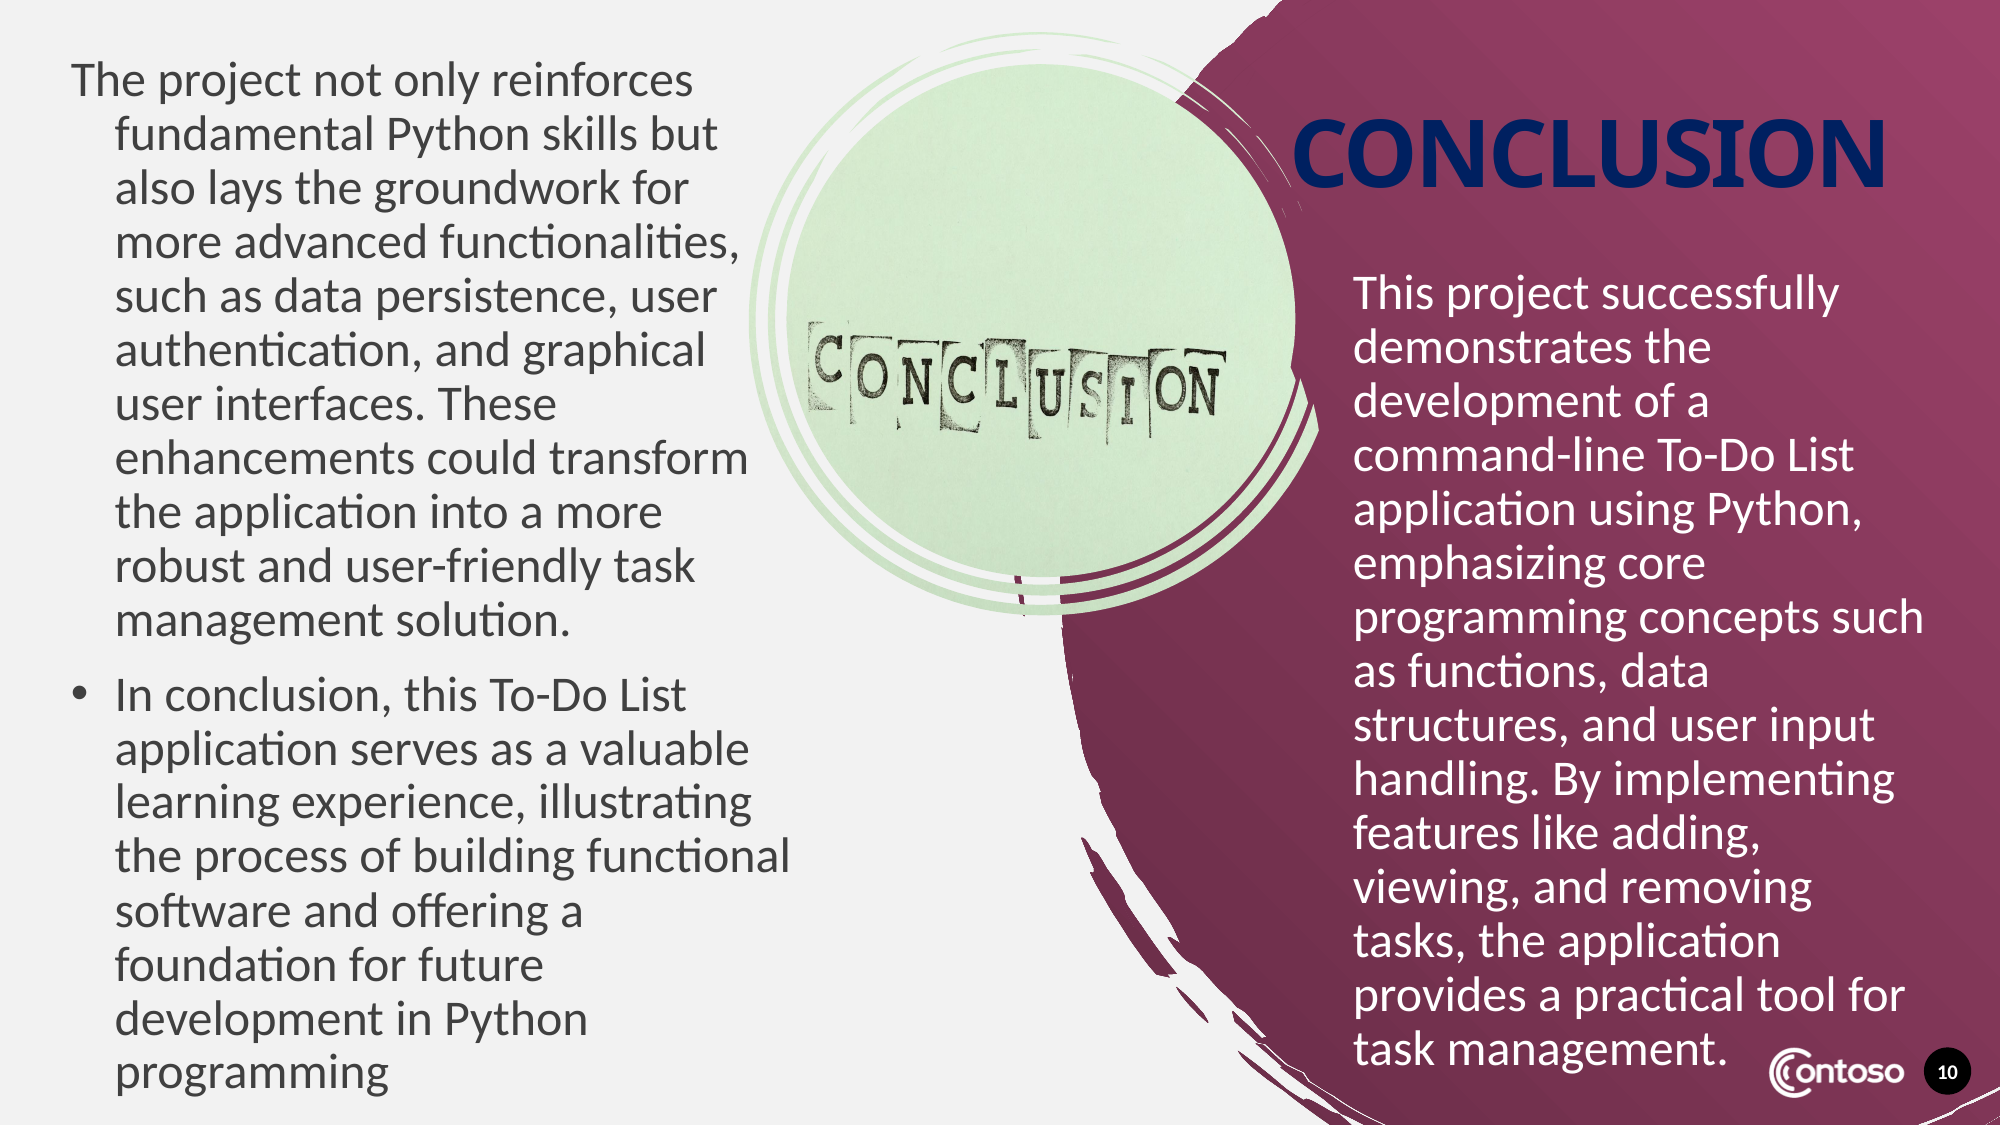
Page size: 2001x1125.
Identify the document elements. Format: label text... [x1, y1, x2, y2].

title CONCLUSION [1319, 90, 1923, 209]
slide_number 10 [1923, 1047, 1972, 1095]
subtitle This project successfully demonstrates the development of a command-line To-Do List application using Python, emphasizing core programming concepts such as functions, data structures, and user input handling. By implementing features like adding, viewing, and removing tasks, the application provides a practical tool for task management. [1352, 266, 1930, 1019]
picture [748, 32, 1319, 616]
list The project not only reinforces fundamental Python skills but also lays the groundwork for more advanced functionalities, such as data persistence, user authentication, and graphical user interfaces. These enhancements could transform the application into a more robust and user-friendly task management solution. In conclusion, this To-Do List application serves as a valuable learning experience, illustrating the process of building functional software and offering a foundation for future development in Python programming [70, 53, 792, 1093]
picture [1764, 1043, 1909, 1099]
